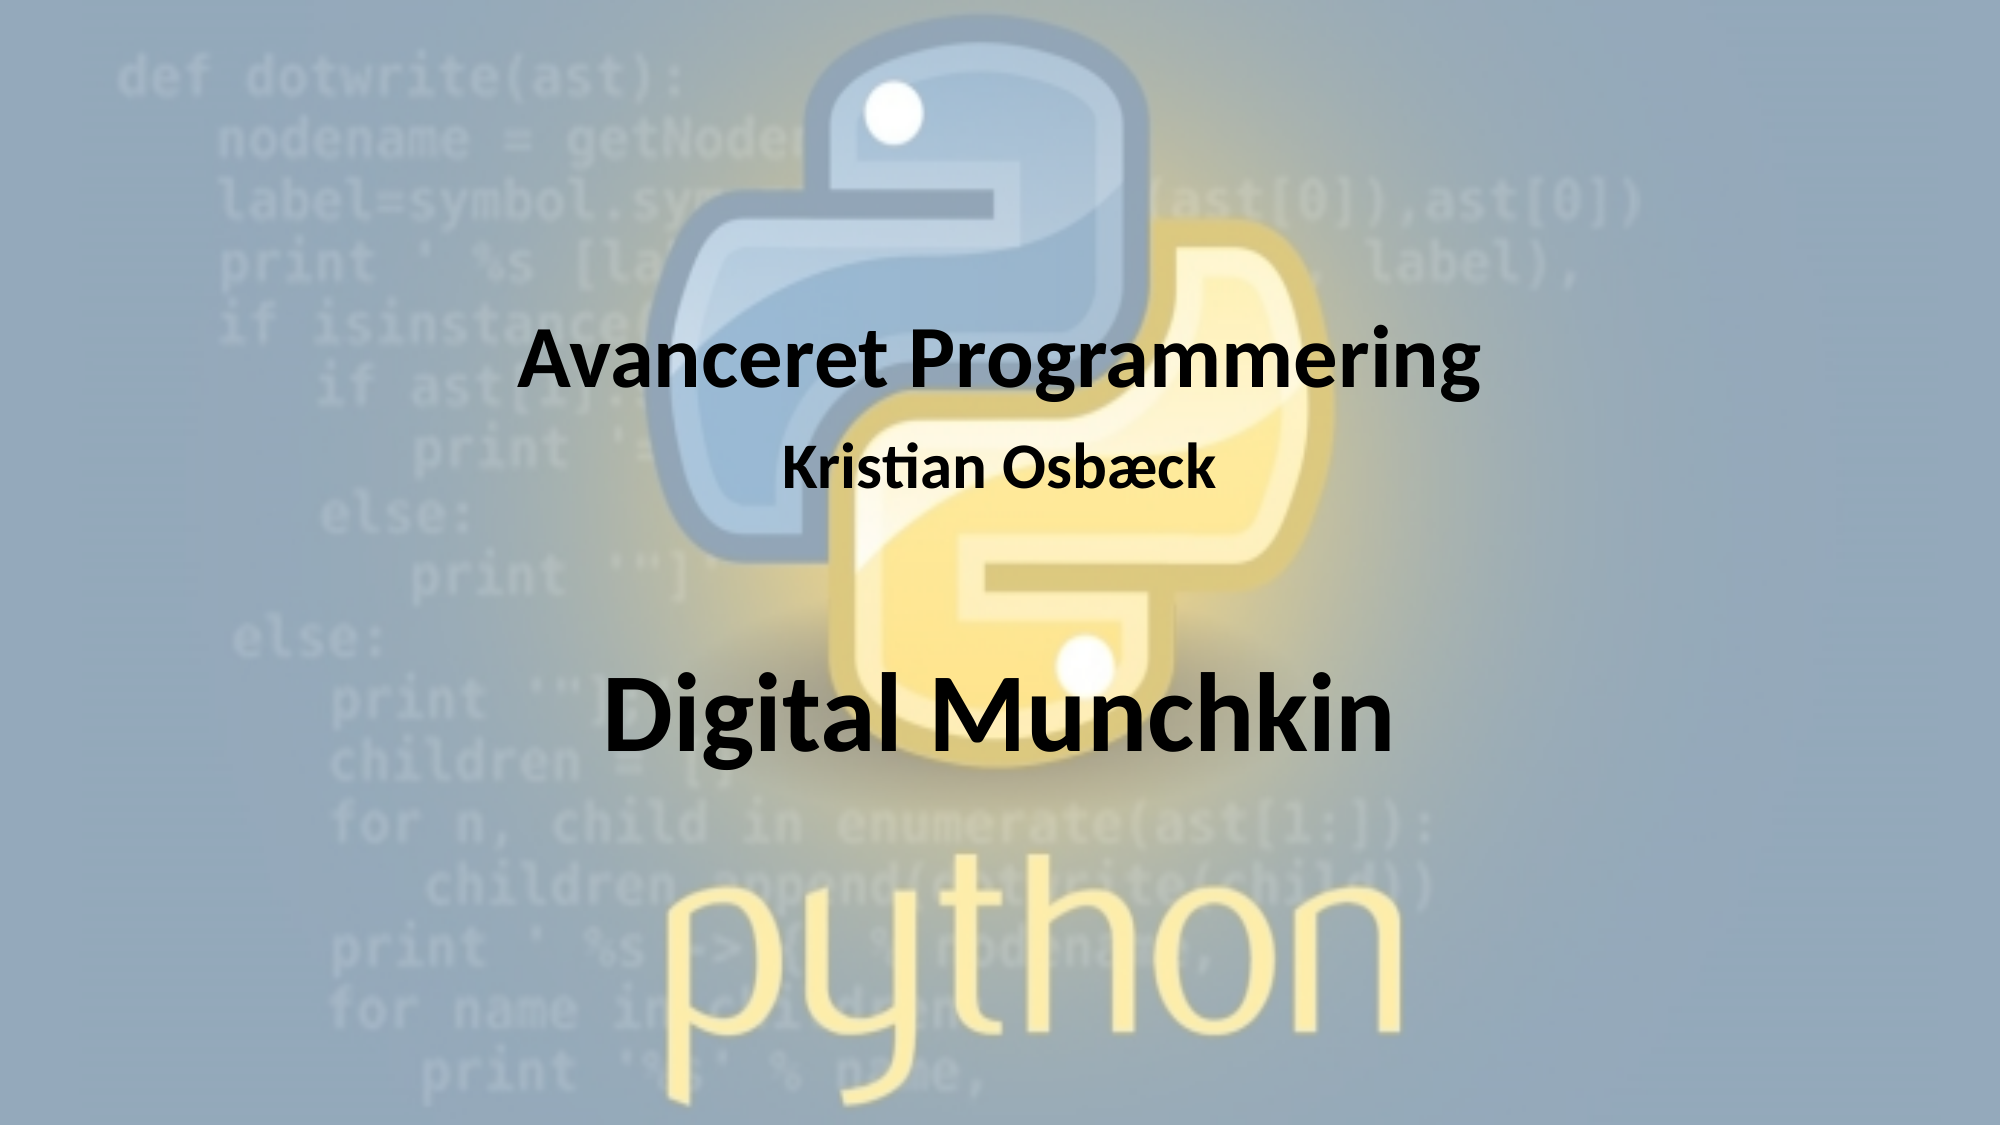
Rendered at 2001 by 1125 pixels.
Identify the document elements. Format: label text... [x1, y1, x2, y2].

text_box Digital Munchkin [152, 646, 1848, 895]
title Avanceret Programmering Kristian Osbæck [249, 216, 1750, 510]
